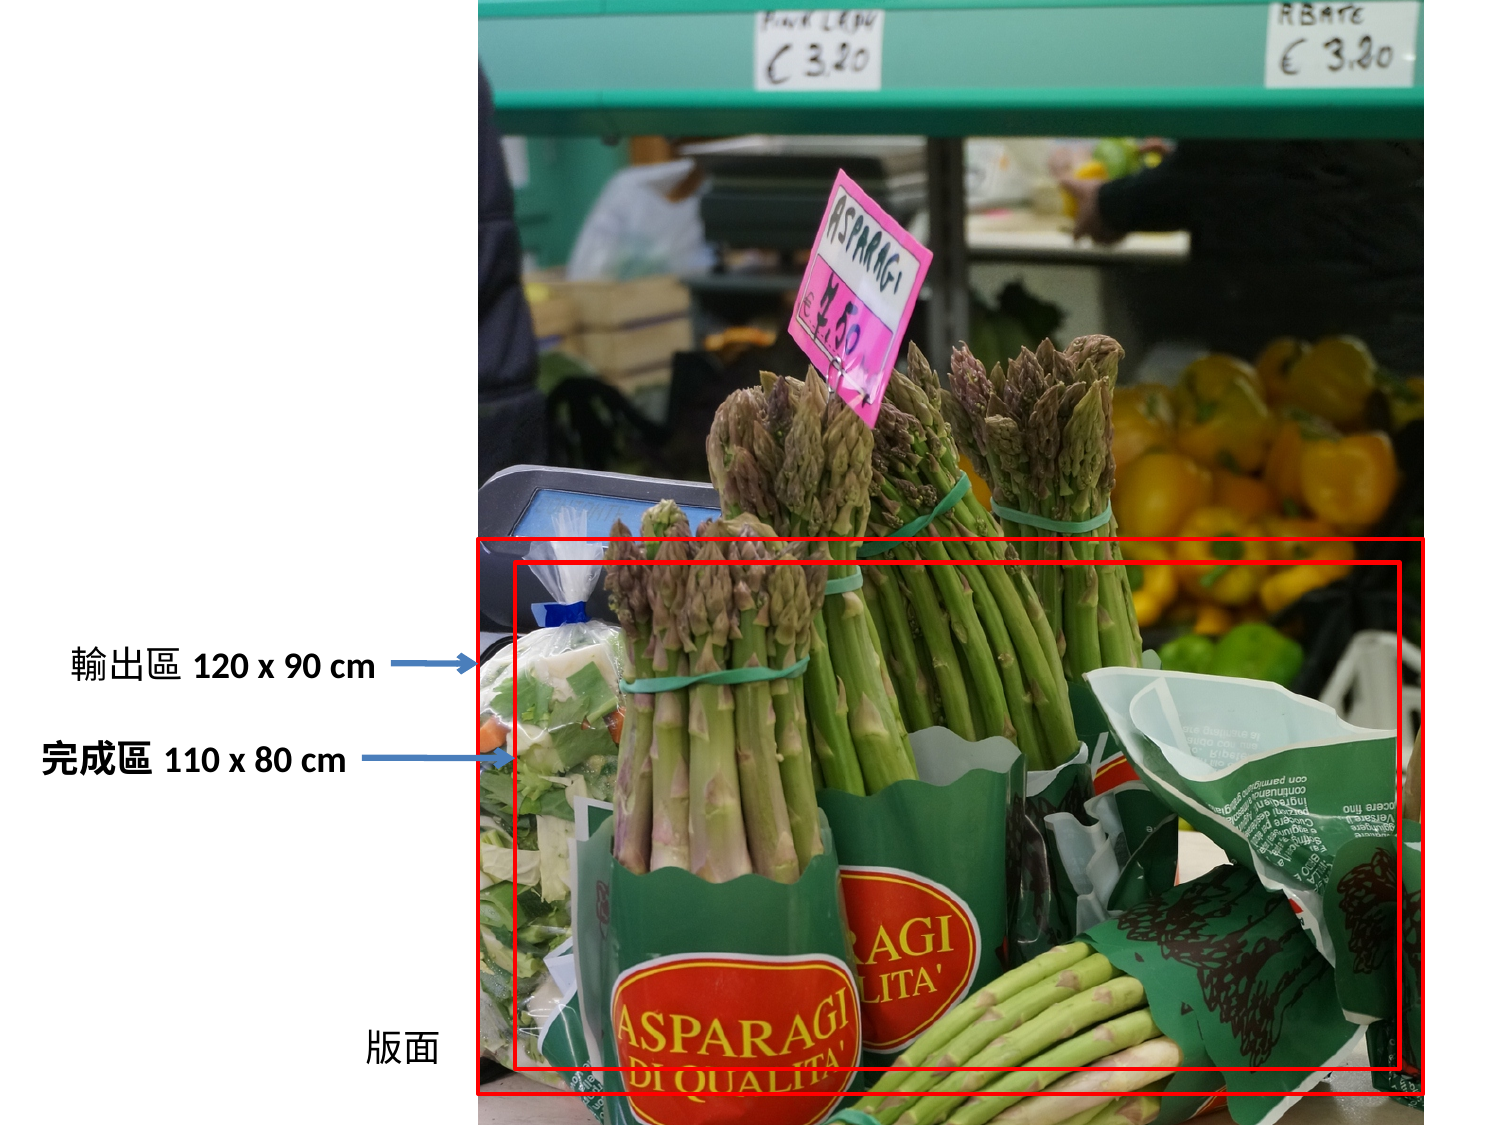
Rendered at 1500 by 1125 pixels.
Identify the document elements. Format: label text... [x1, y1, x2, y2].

text_box 完成區110 x 80 cm [26, 727, 362, 788]
picture [477, 0, 1424, 1125]
text_box 輸出區120 x 90 cm [55, 633, 391, 694]
text_box 版面 [351, 1016, 456, 1077]
